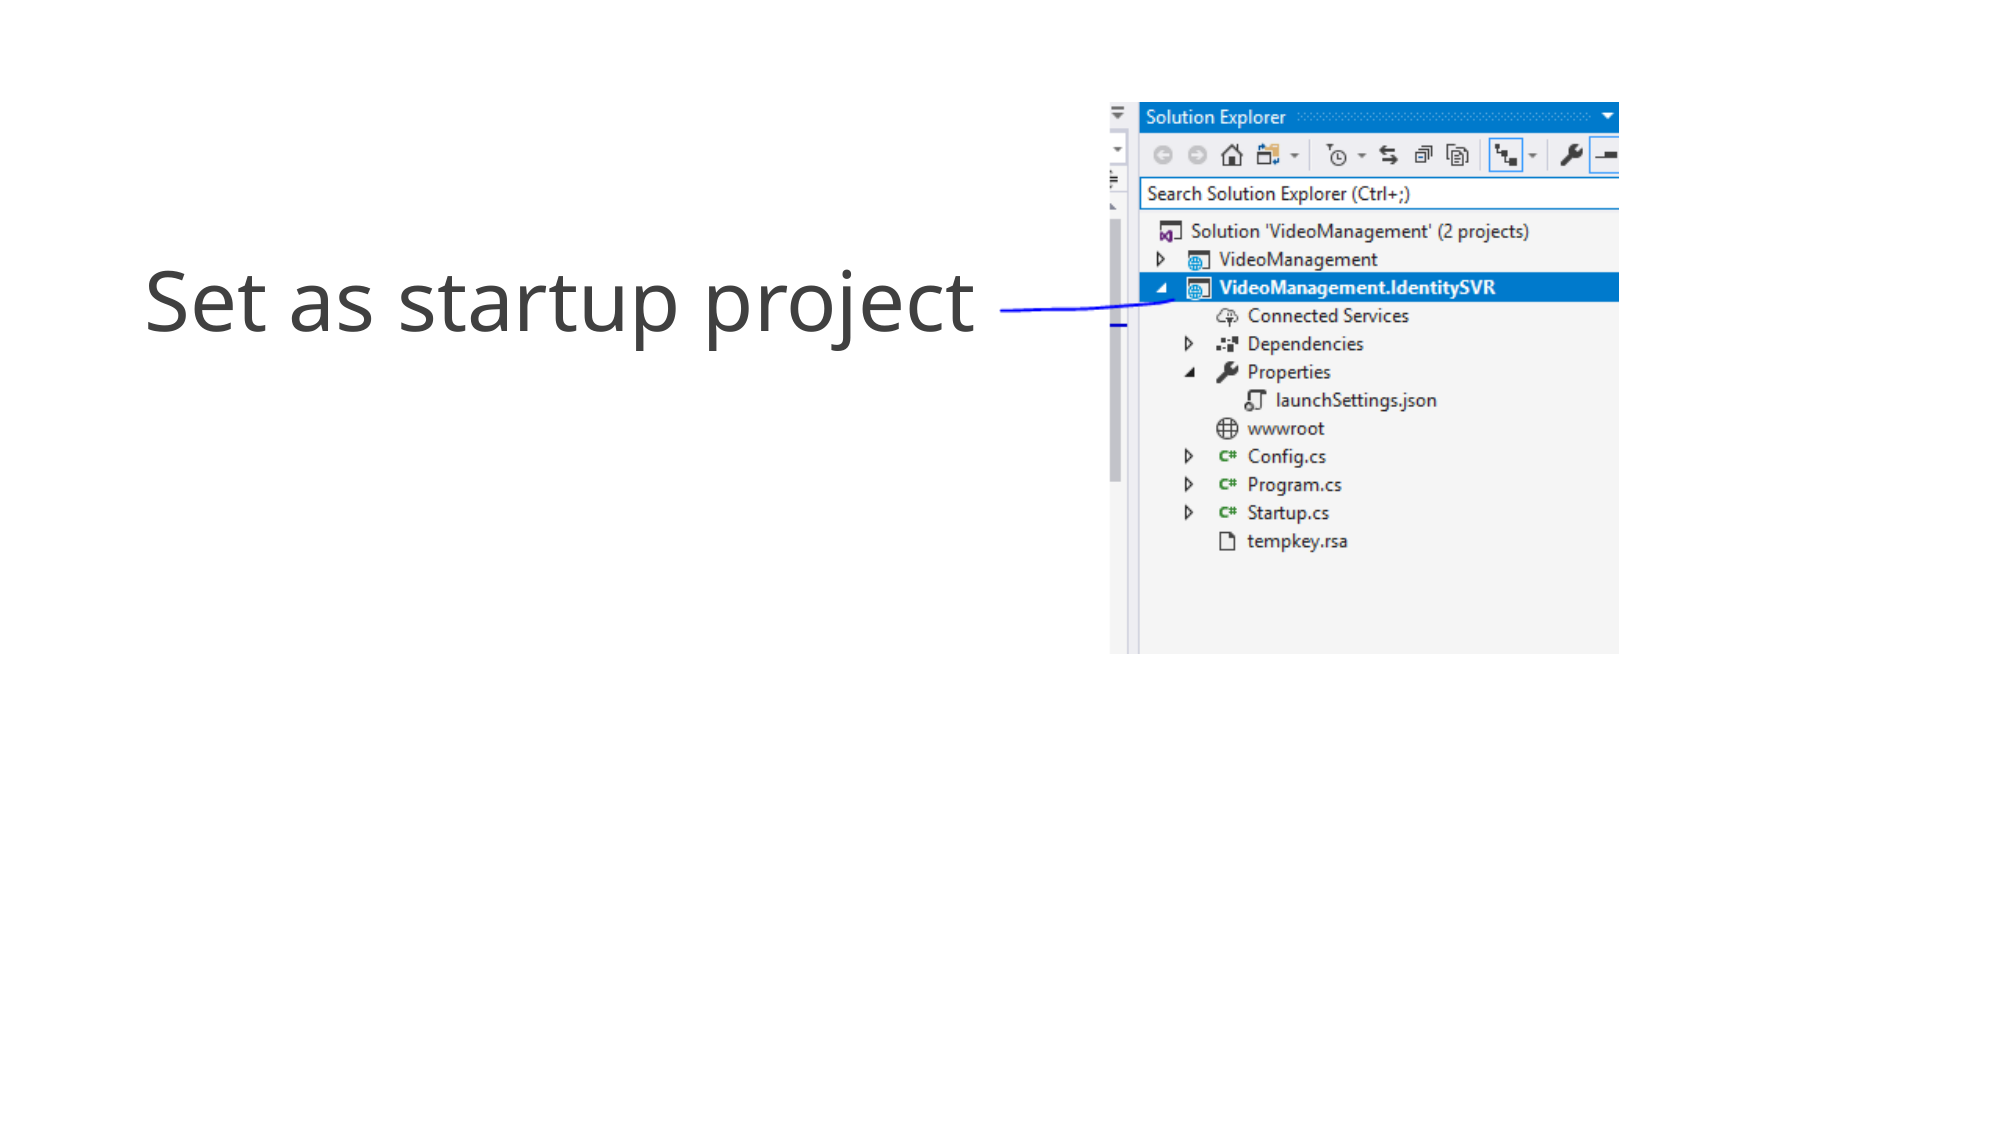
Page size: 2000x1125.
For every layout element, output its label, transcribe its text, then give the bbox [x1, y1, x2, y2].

text_box Set as startup project [144, 248, 977, 349]
picture [999, 102, 1619, 655]
